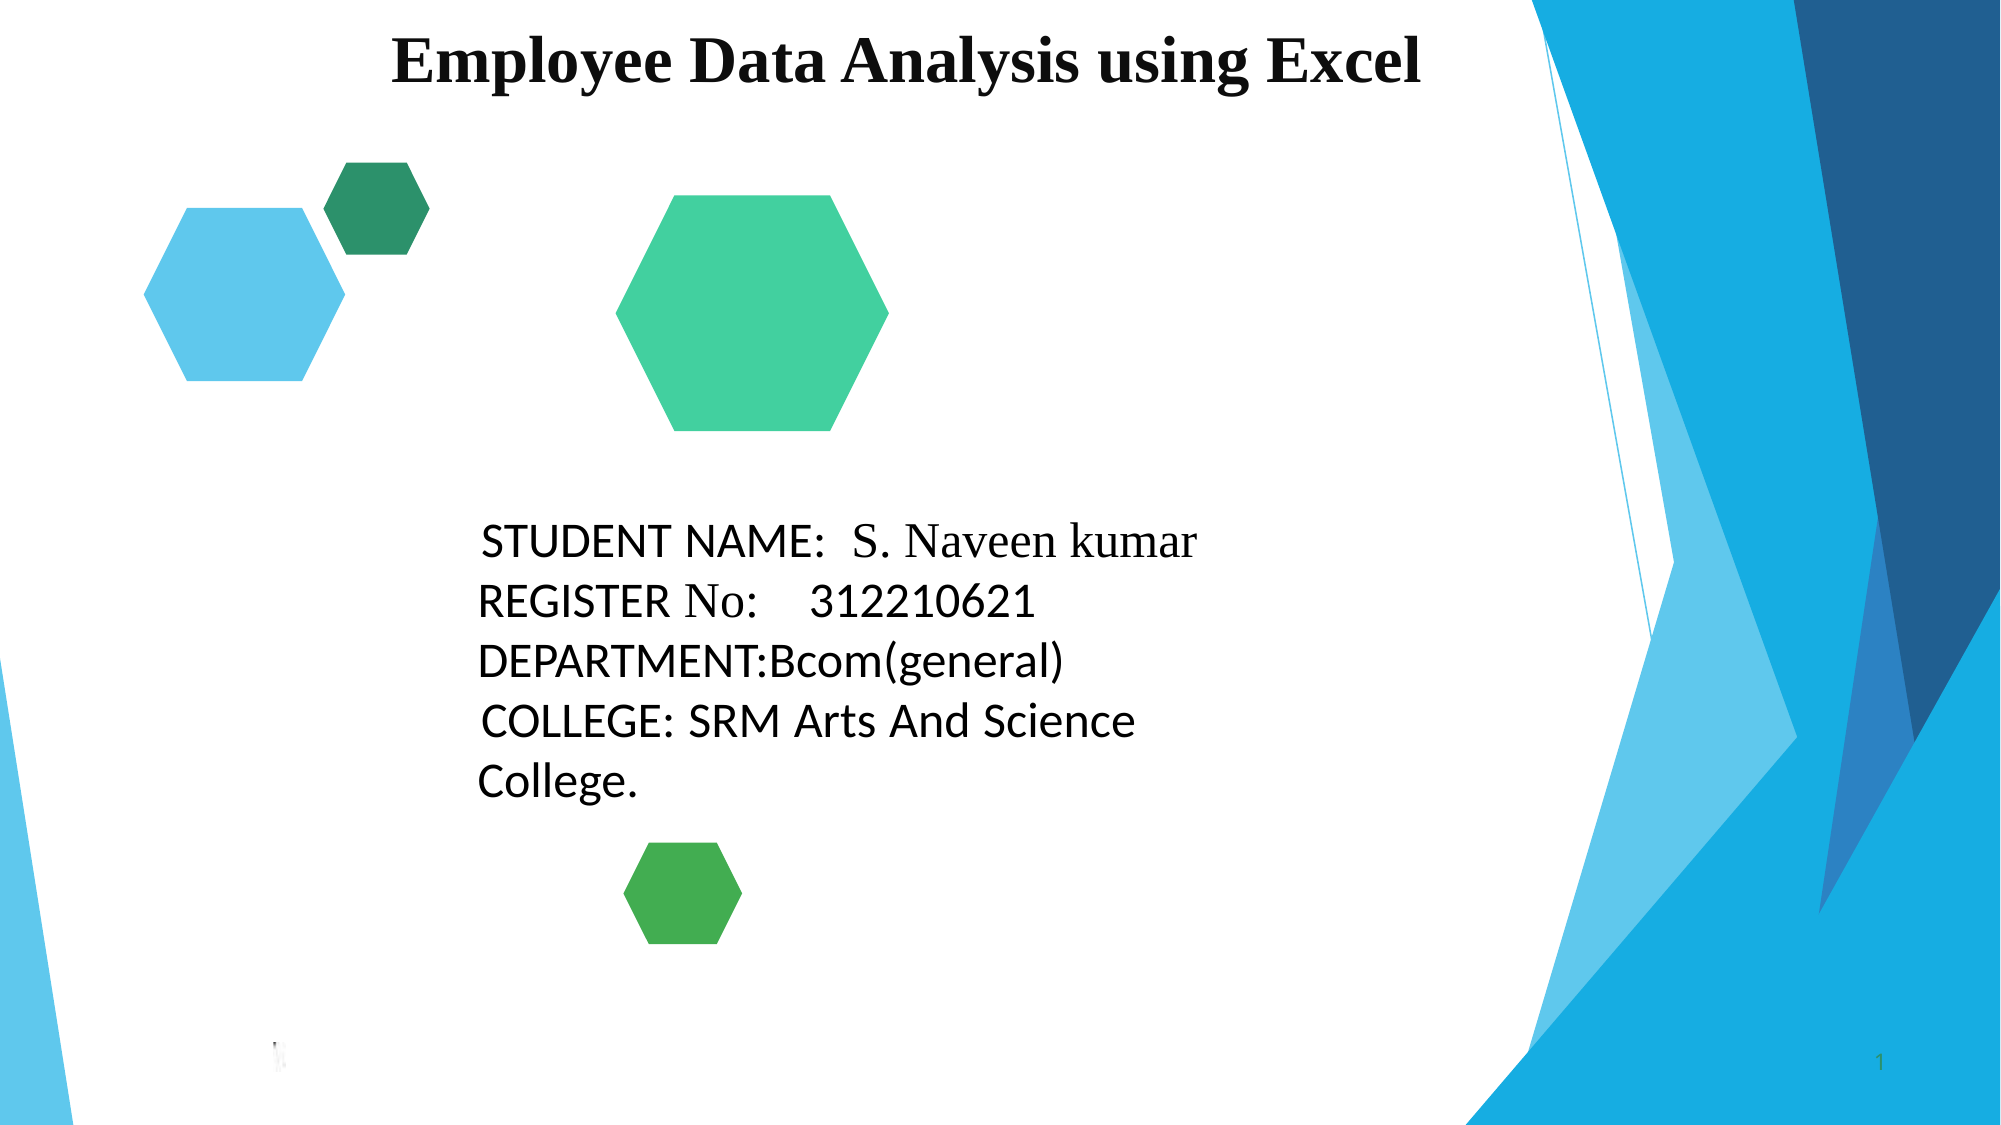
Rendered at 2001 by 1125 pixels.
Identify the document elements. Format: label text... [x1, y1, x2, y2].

text_box [323, 162, 430, 255]
text_box [615, 195, 889, 432]
text_box 1 [1871, 1047, 1889, 1075]
text_box STUDENT NAME: S. Naveen kumar REGISTER No: 312210621 DEPARTMENT:Bcom(general) COLLEGE: SRM Arts And Science College. [474, 507, 1301, 808]
text_box [0, 658, 74, 1125]
text_box [273, 1042, 286, 1072]
text_box [623, 842, 743, 945]
text_box [143, 207, 346, 382]
text_box Employee Data Analysis using Excel [389, 15, 1428, 96]
